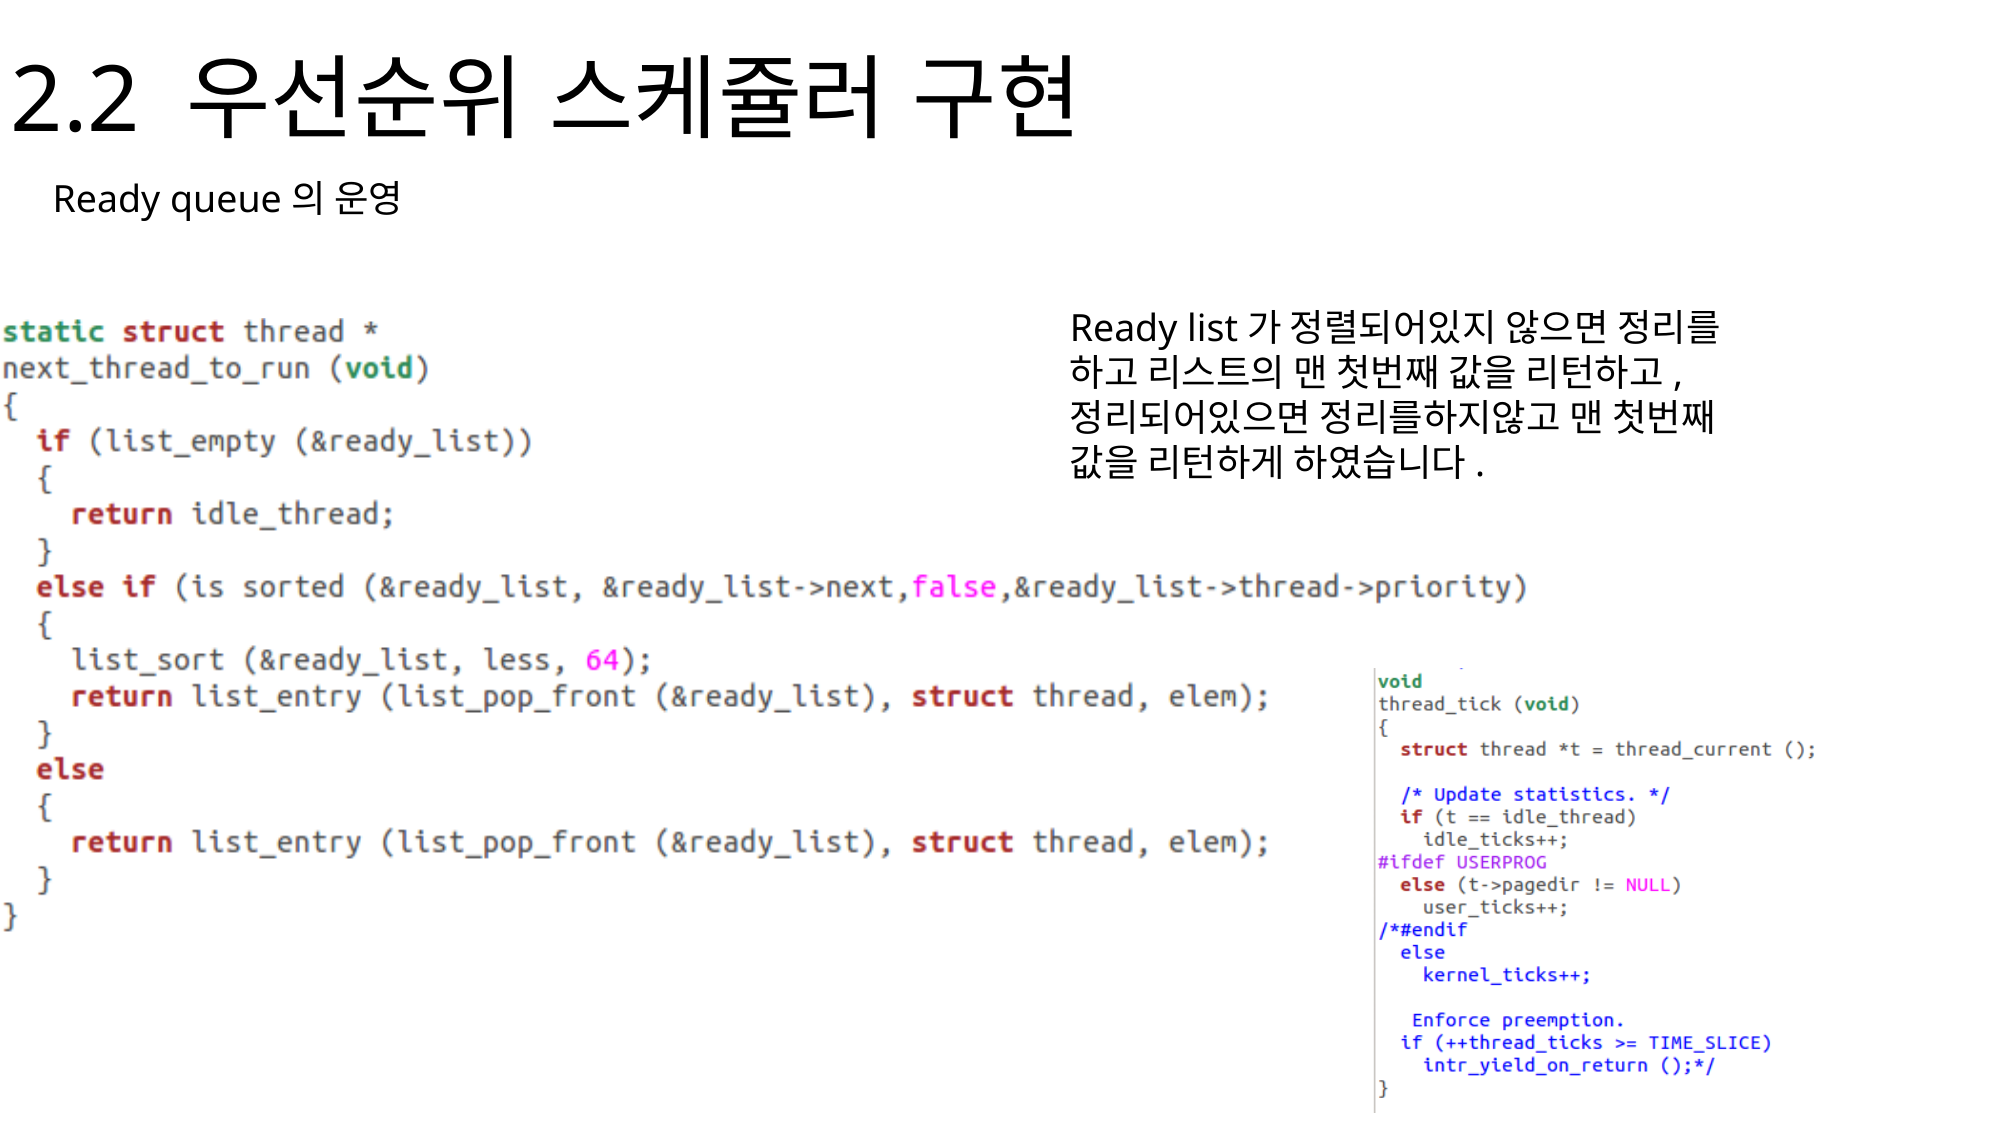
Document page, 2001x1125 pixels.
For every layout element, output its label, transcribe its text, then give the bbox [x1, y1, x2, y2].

picture [0, 317, 1864, 1113]
text_box 2.2 우선순위 스케쥴러 구현 [0, 0, 1797, 189]
text_box Ready queue의 운영 [38, 167, 1339, 228]
text_box Ready list가 정렬되어있지 않으면 정리를 하고 리스트의 맨 첫번째 값을 리턴하고, 정리되어있으면 정리를하지않고 맨 첫번째 값을 리턴하게 하였습니다. [1055, 296, 1784, 492]
